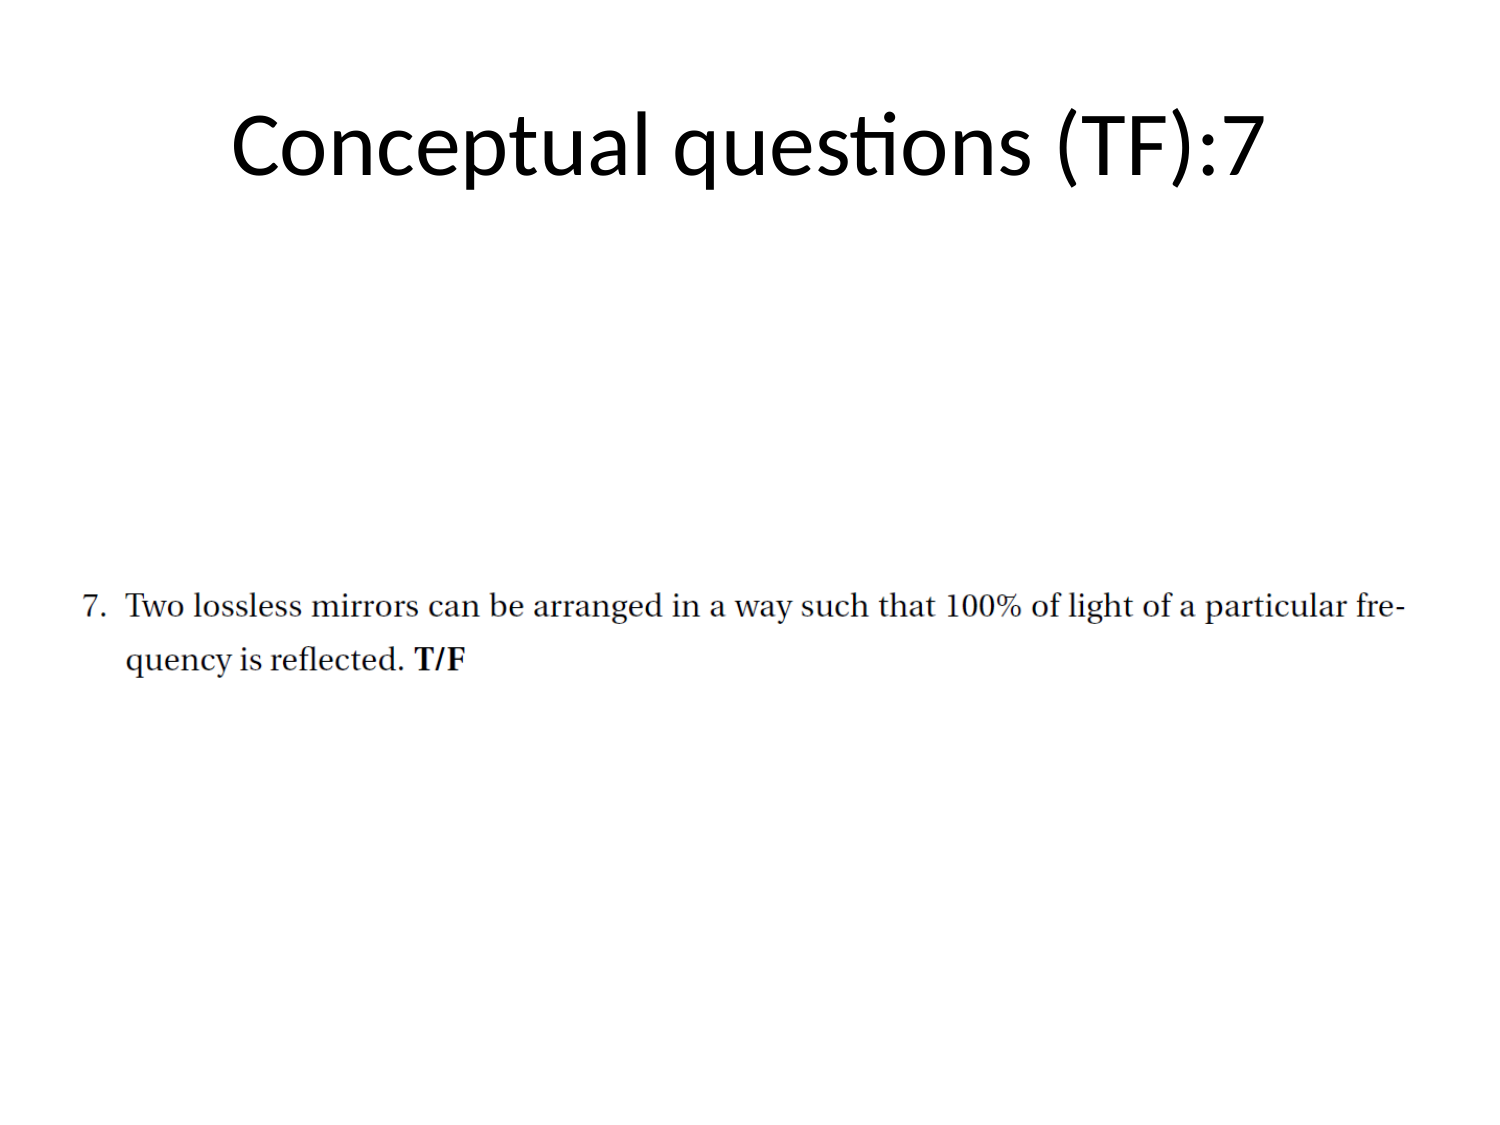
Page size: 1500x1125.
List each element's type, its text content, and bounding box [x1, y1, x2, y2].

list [74, 585, 1426, 682]
title Conceptual questions (TF):7 [75, 45, 1425, 233]
